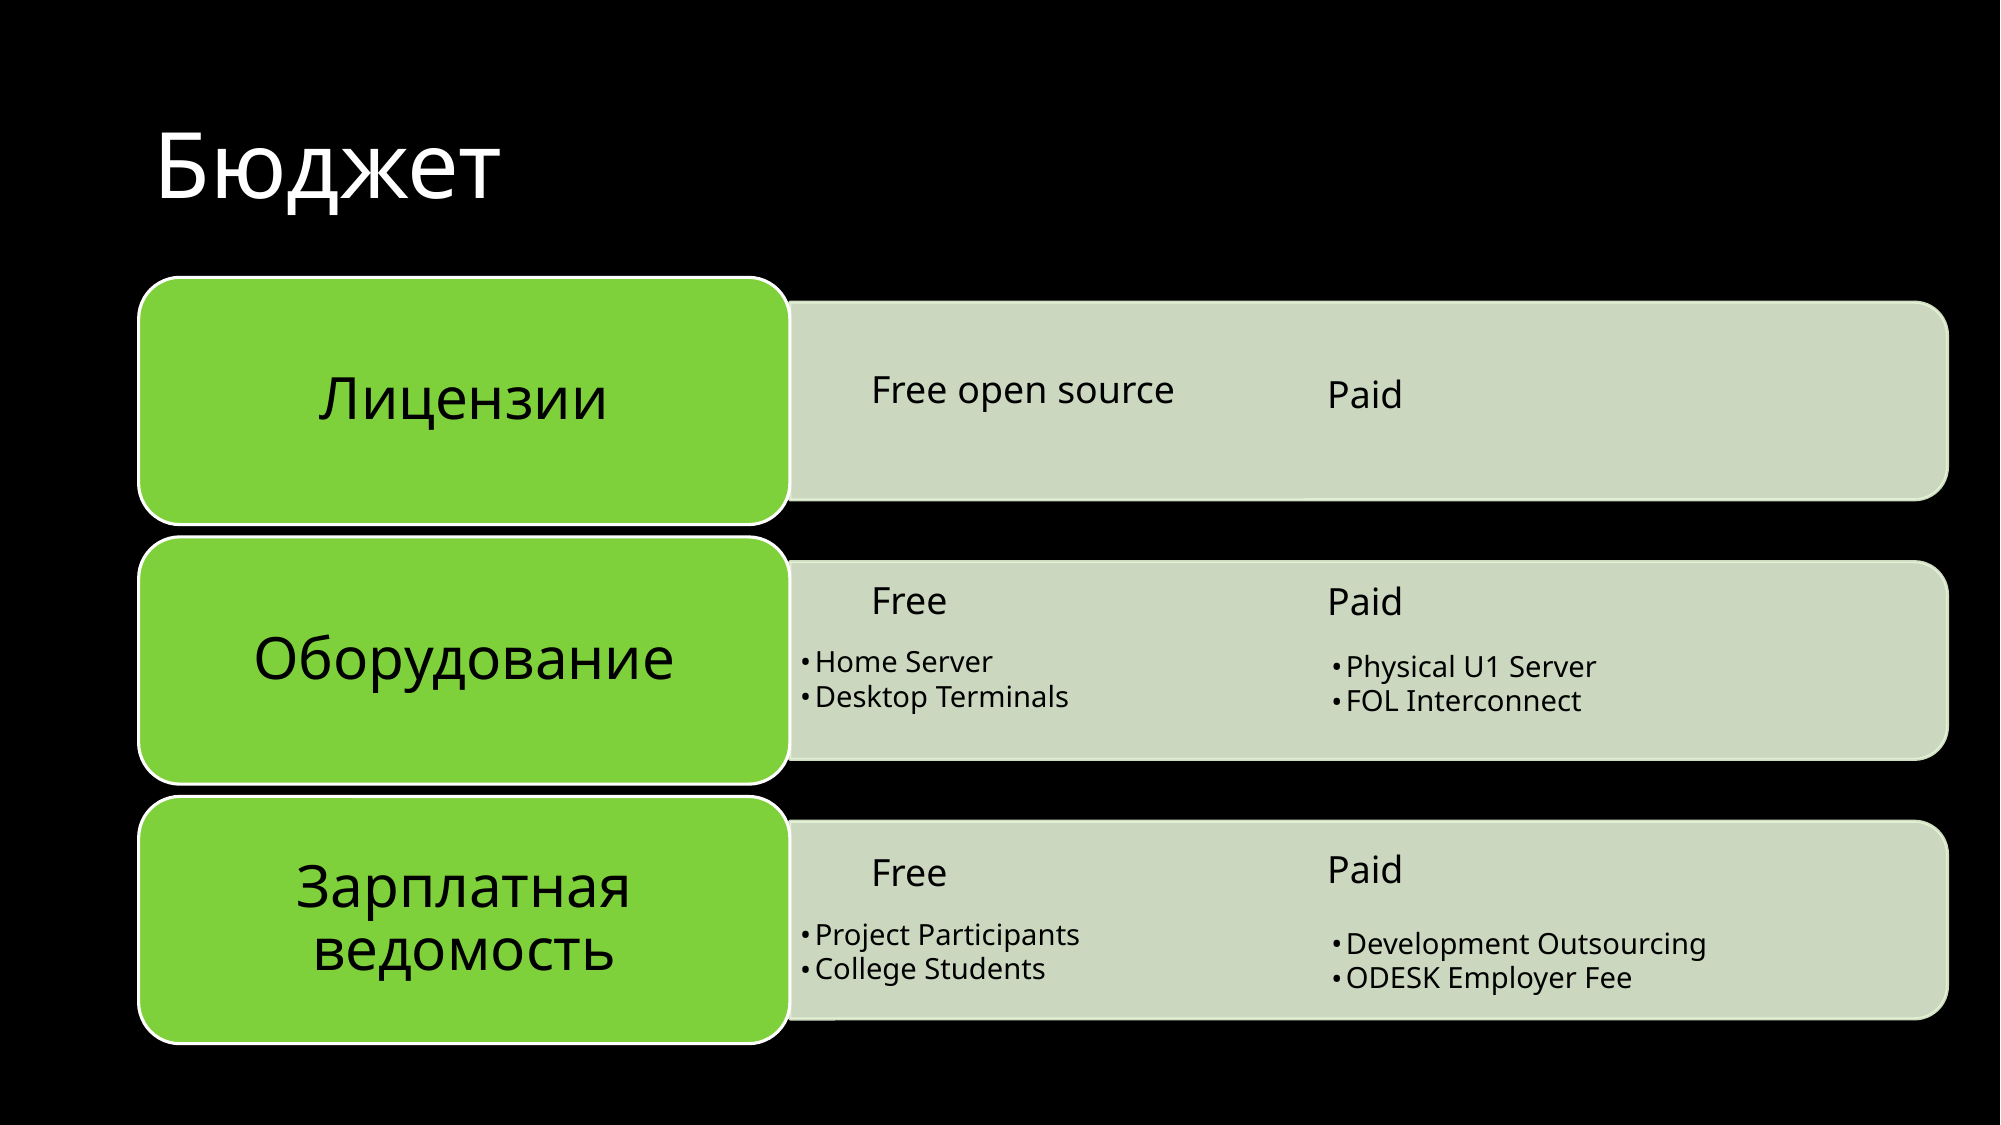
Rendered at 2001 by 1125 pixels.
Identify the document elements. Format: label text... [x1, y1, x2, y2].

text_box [138, 277, 1948, 1044]
title Бюджет [138, 60, 1864, 277]
